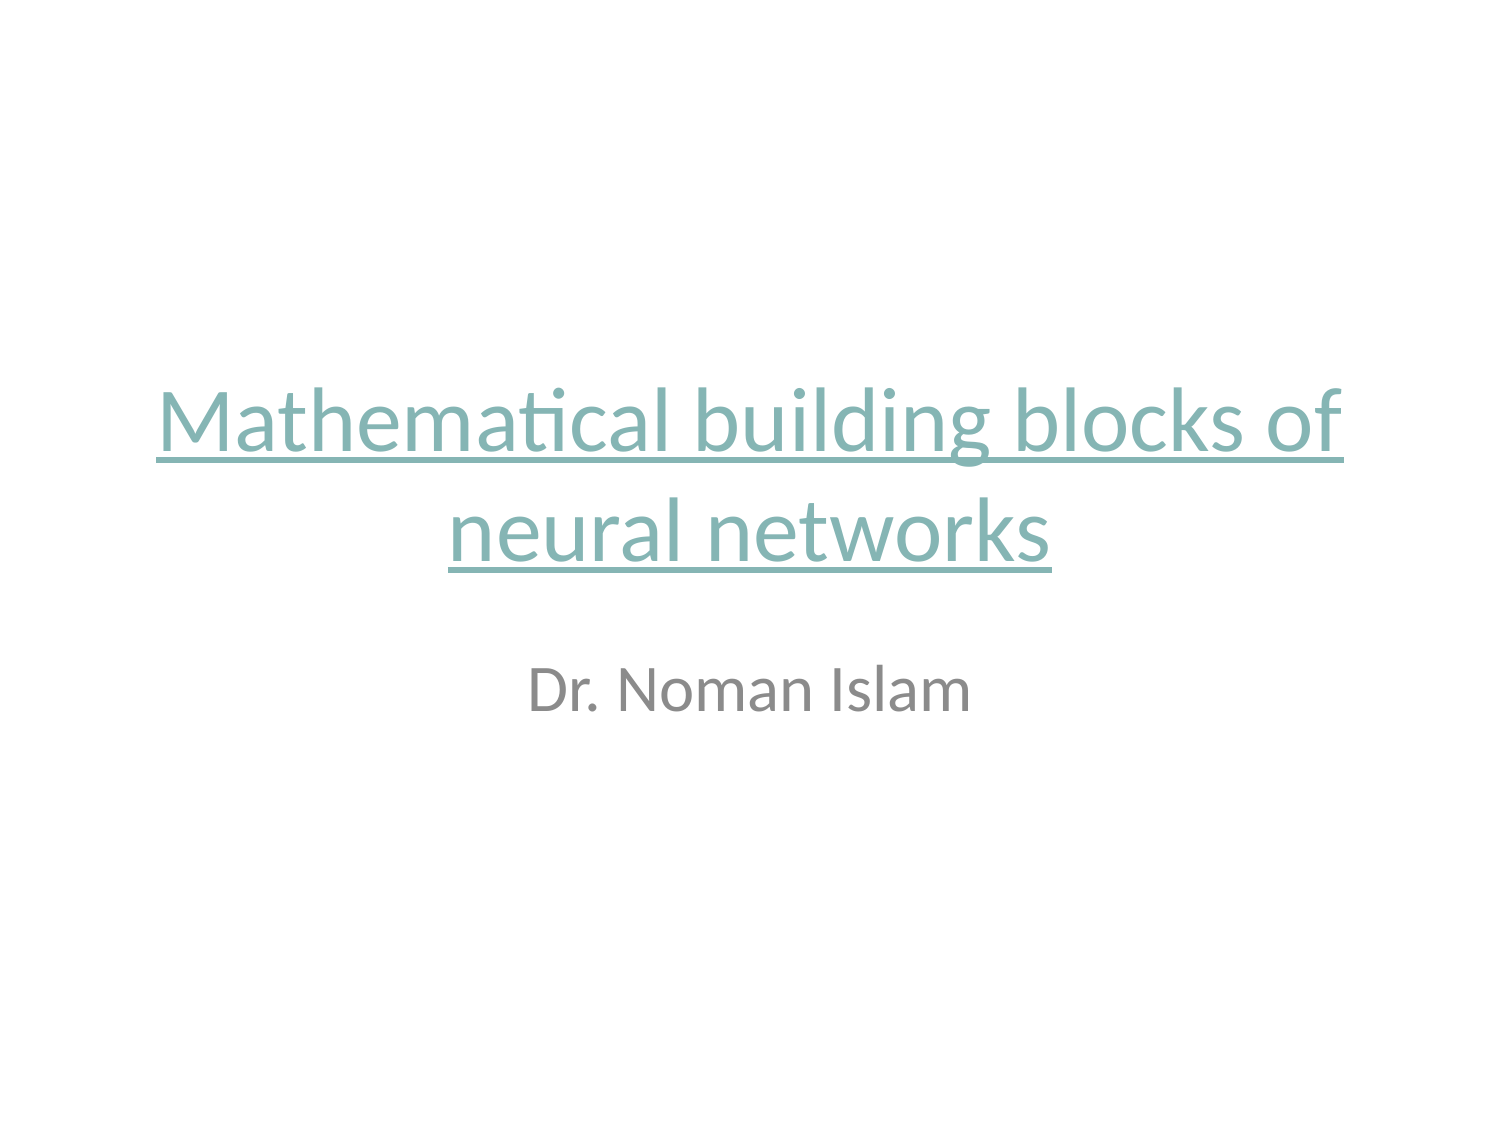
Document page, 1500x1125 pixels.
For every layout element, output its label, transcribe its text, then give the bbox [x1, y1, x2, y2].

subtitle Dr. Noman Islam [225, 637, 1275, 925]
title Mathematical building blocks of neural networks [112, 349, 1388, 591]
